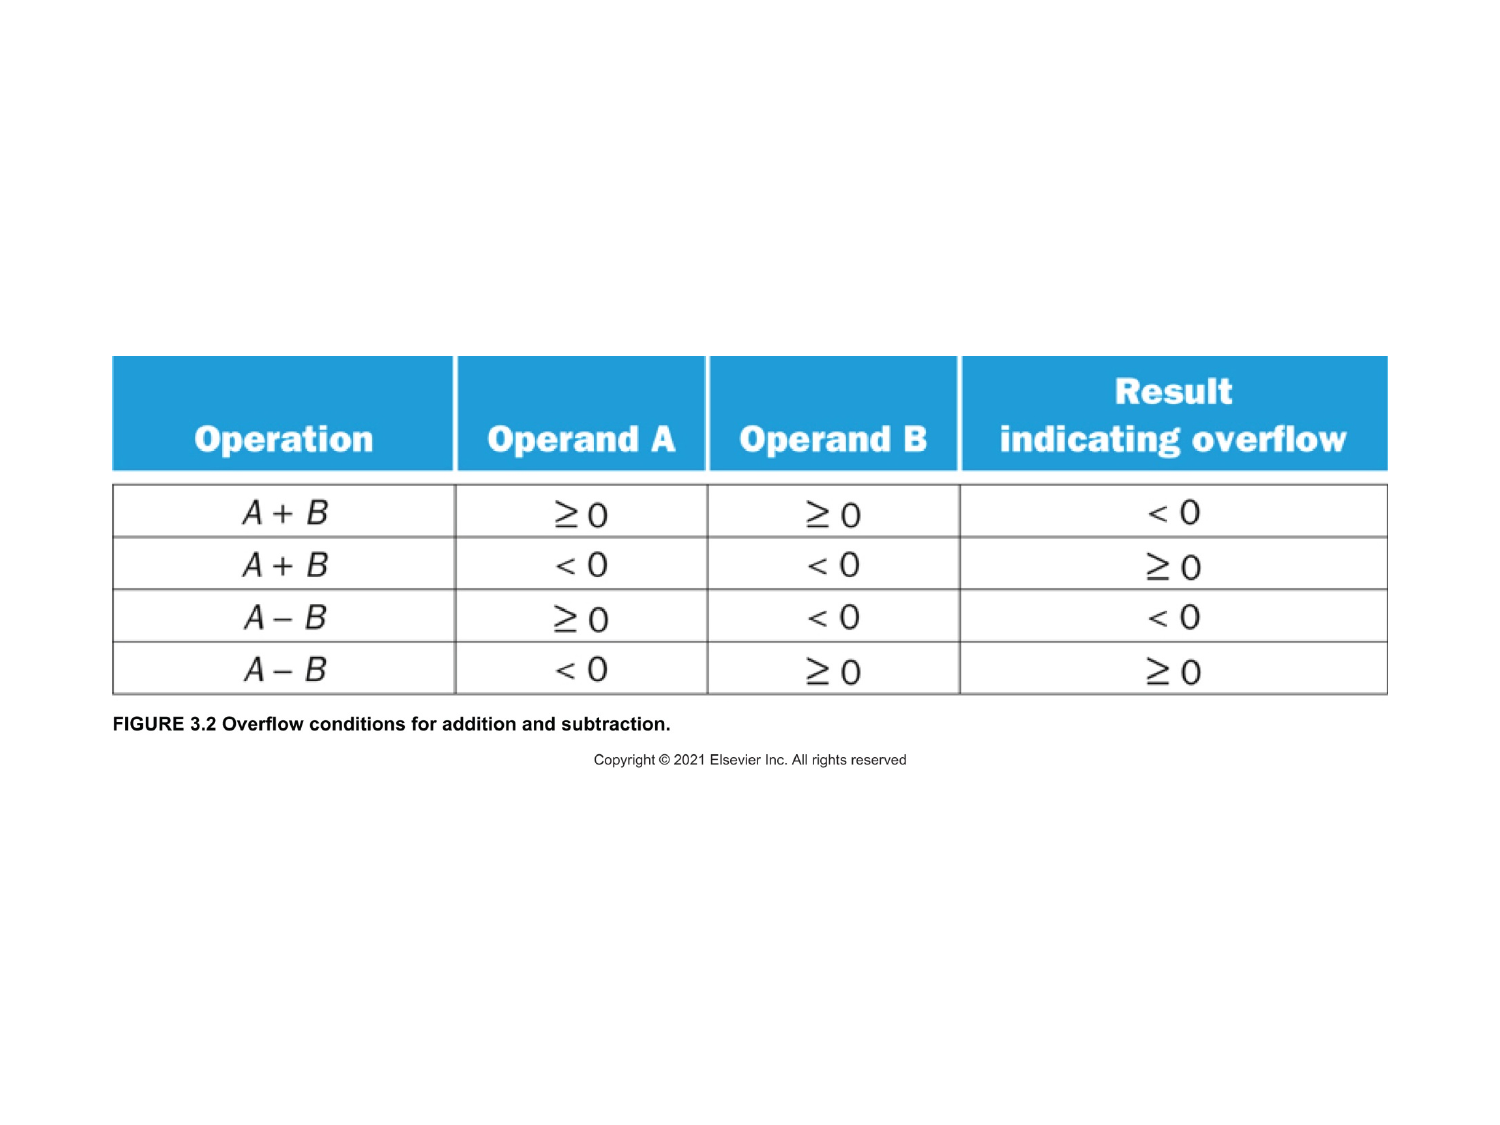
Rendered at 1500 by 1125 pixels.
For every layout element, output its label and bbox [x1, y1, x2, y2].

picture [112, 356, 1388, 769]
